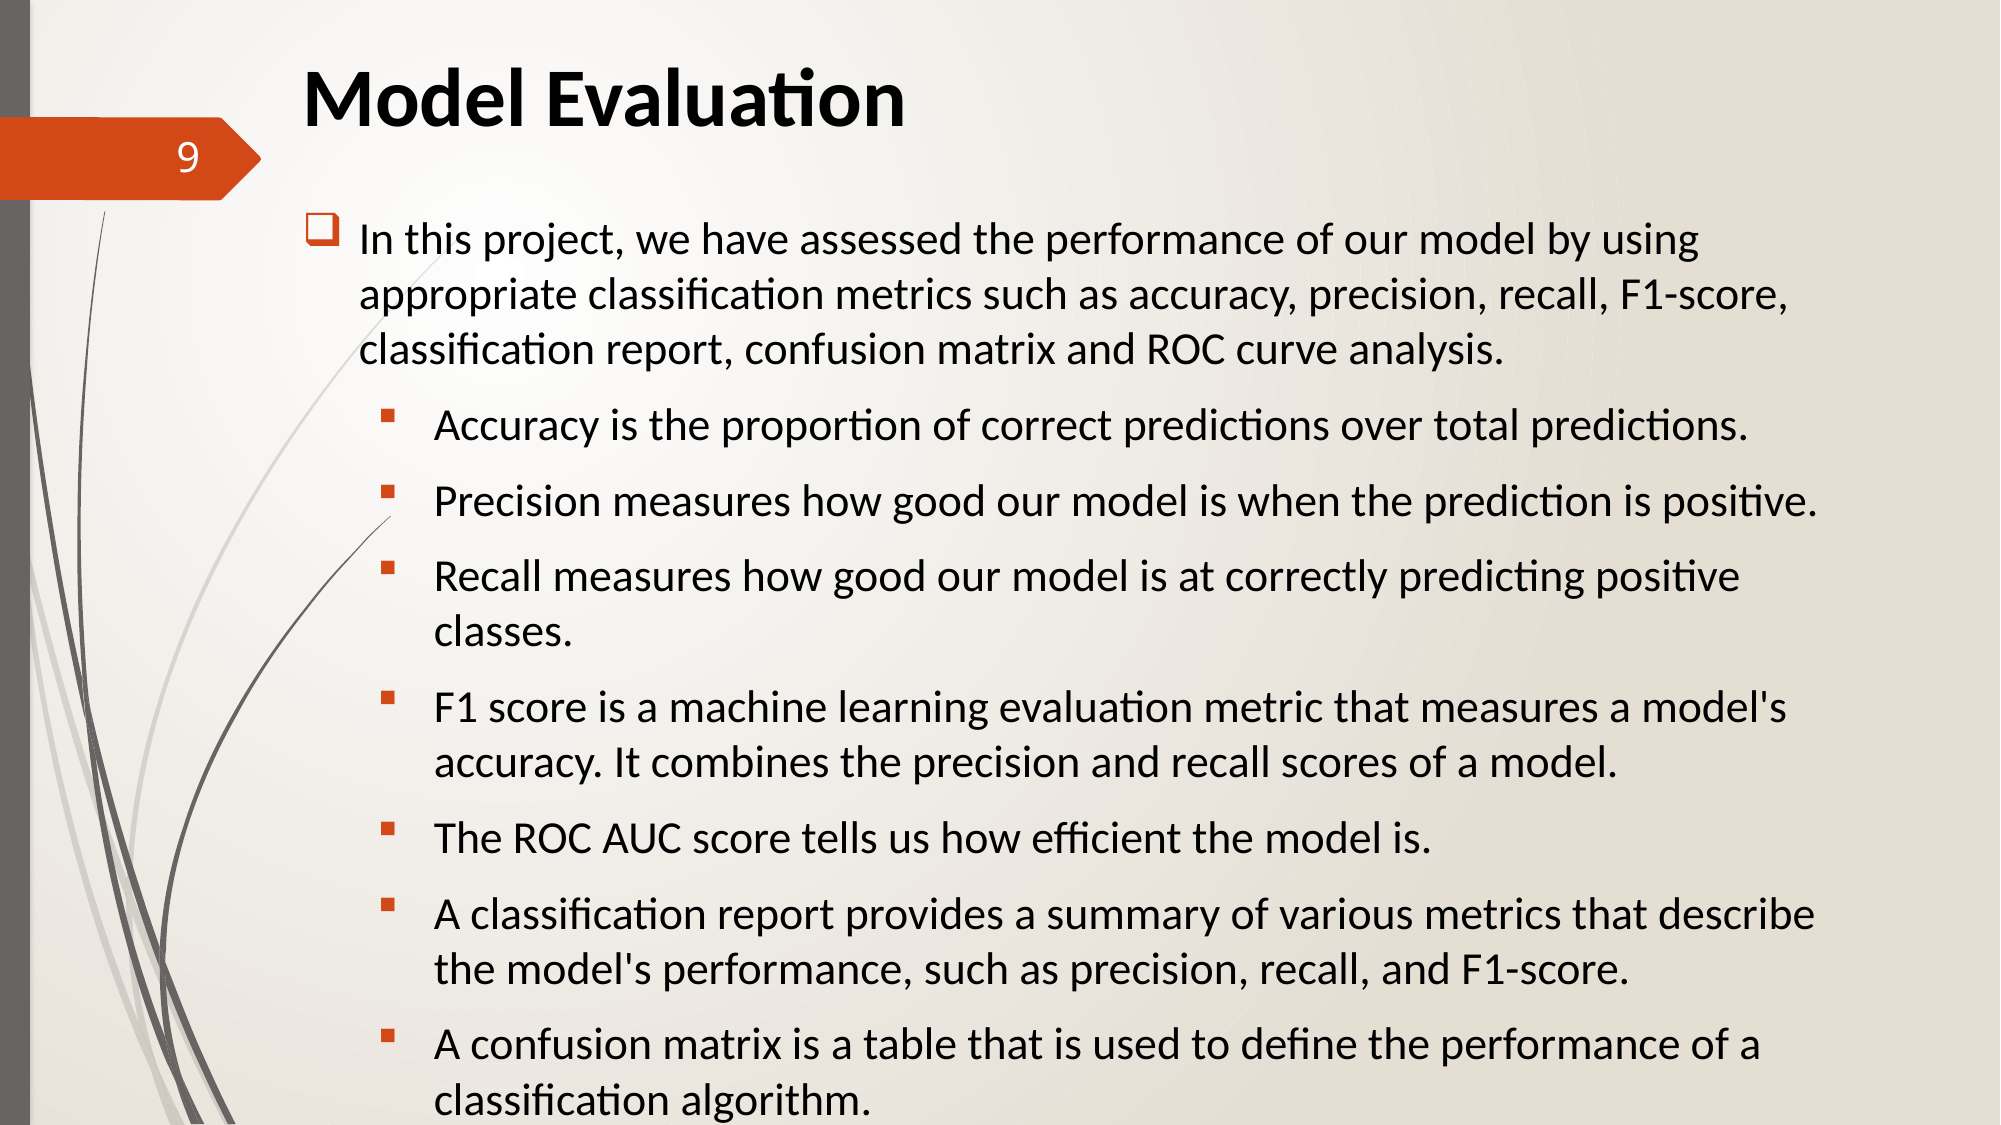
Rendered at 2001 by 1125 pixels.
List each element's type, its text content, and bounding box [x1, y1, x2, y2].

slide_number 9 [87, 129, 216, 190]
text_box Model Evaluation In this project, we have assessed the performance of our model by using appropriate classification metrics such as accuracy, precision, recall, F1-score, classification report, confusion matrix and ROC curve analysis. Accuracy is the proportion of correct predictions over total predictions. Precision measures how good our model is when the prediction is positive. Recall measures how good our model is at correctly predicting positive classes. F1 score is a machine learning evaluation metric that measures a model's accuracy. It combines the precision and recall scores of a model. The ROC AUC score tells us how efficient the model is. A classification report provides a summary of various metrics that describe the model's performance, such as precision, recall, and F1-score. A confusion matrix is a table that is used to define the performance of a classification algorithm. [287, 35, 1877, 1125]
